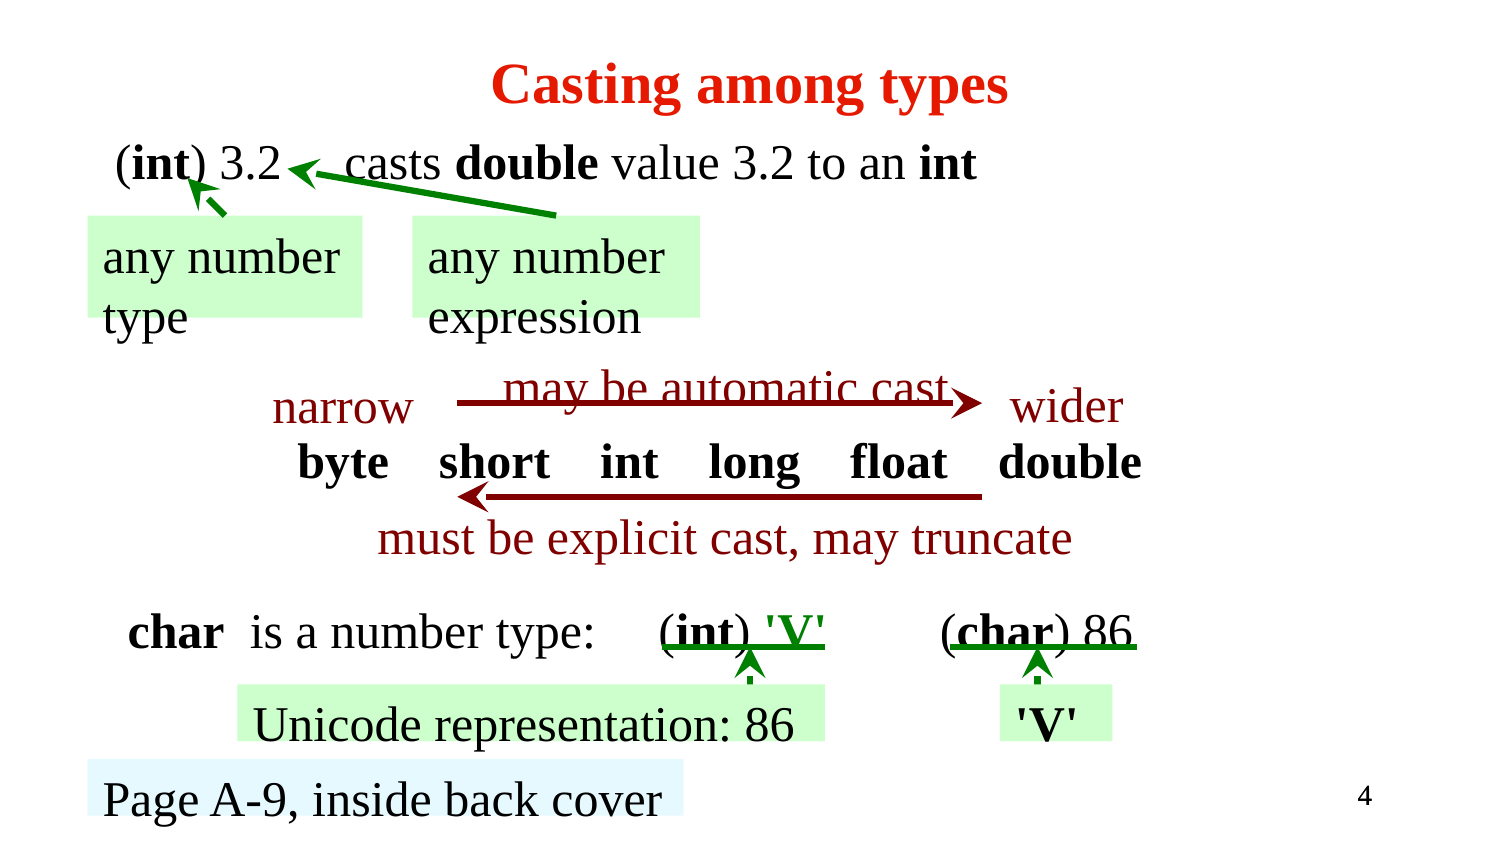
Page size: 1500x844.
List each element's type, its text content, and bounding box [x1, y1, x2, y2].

text_box 4 [1074, 768, 1388, 825]
text_box any number type [87, 215, 363, 318]
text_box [187, 177, 226, 216]
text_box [256, 346, 1163, 554]
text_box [112, 590, 1276, 742]
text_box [287, 168, 557, 216]
text_box any number expression [412, 215, 700, 318]
text_box Casting among types [112, 46, 1388, 113]
text_box Page A-9, inside back cover [87, 758, 684, 816]
text_box (int) 3.2 casts double value 3.2 to an int [99, 121, 1325, 179]
